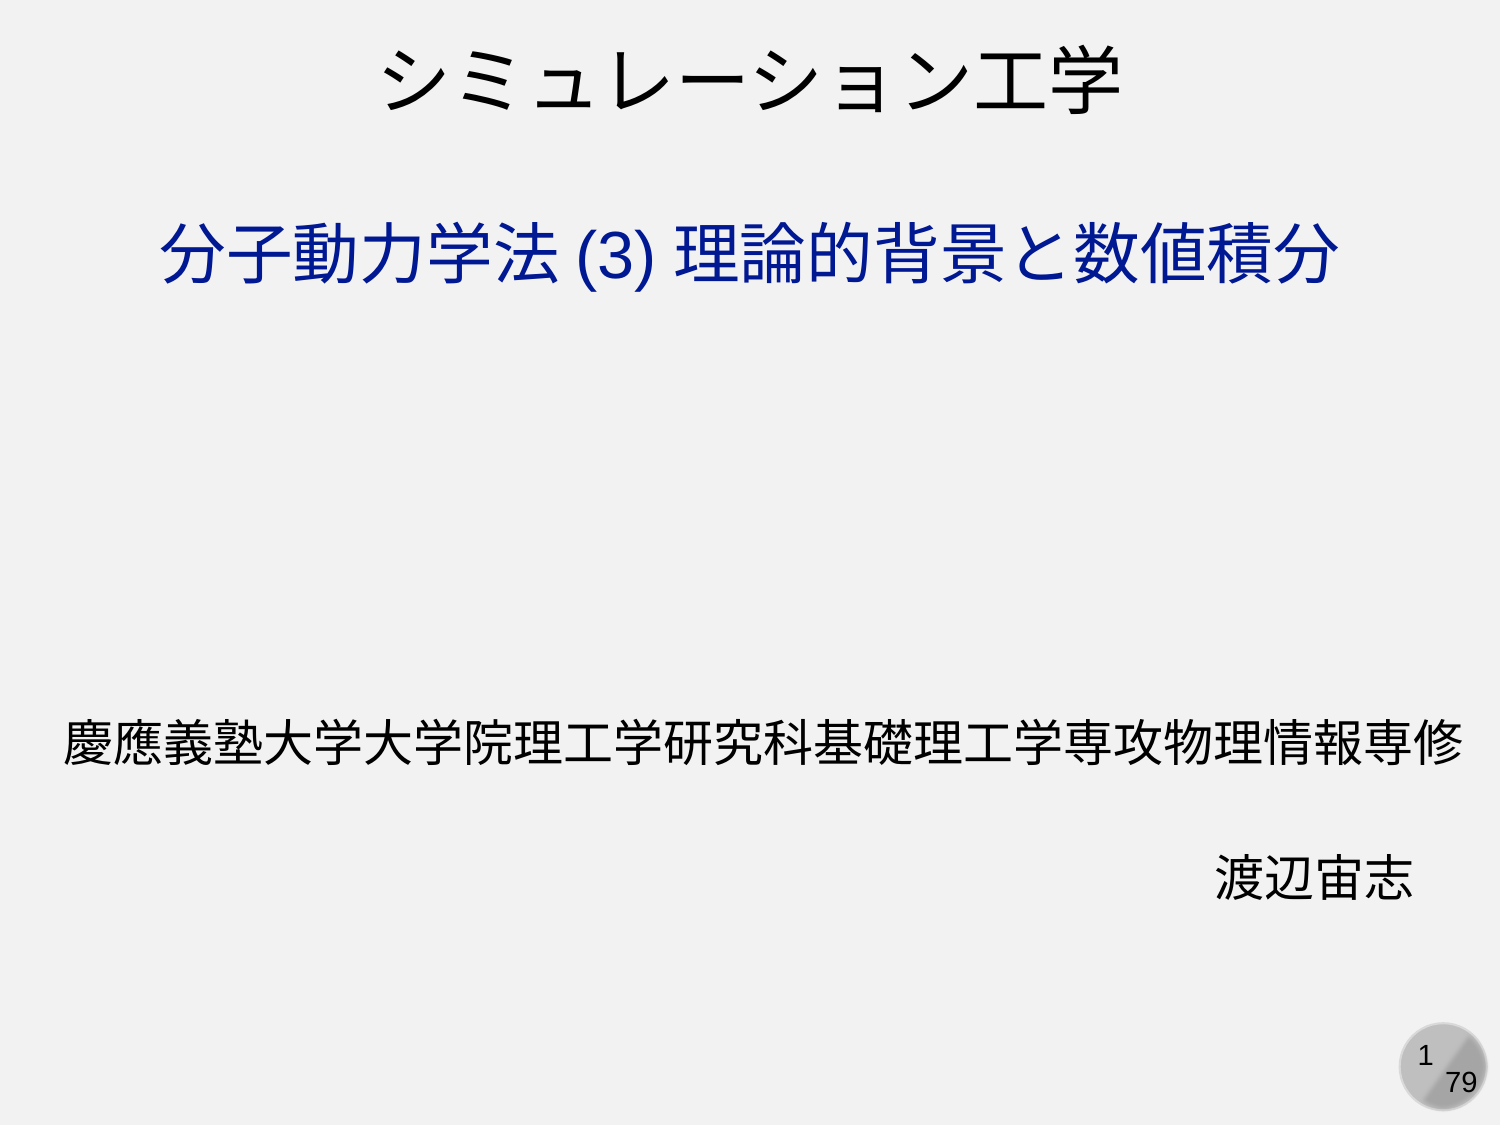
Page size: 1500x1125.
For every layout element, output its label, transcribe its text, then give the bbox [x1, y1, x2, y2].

text_box シミュレーション工学 [0, 26, 1500, 132]
text_box 慶應義塾大学大学院理工学研究科基礎理工学専攻物理情報専修 [48, 704, 1479, 779]
text_box 分子動力学法(3)理論的背景と数値積分 [0, 204, 1500, 300]
text_box 渡辺宙志 [1200, 839, 1430, 915]
